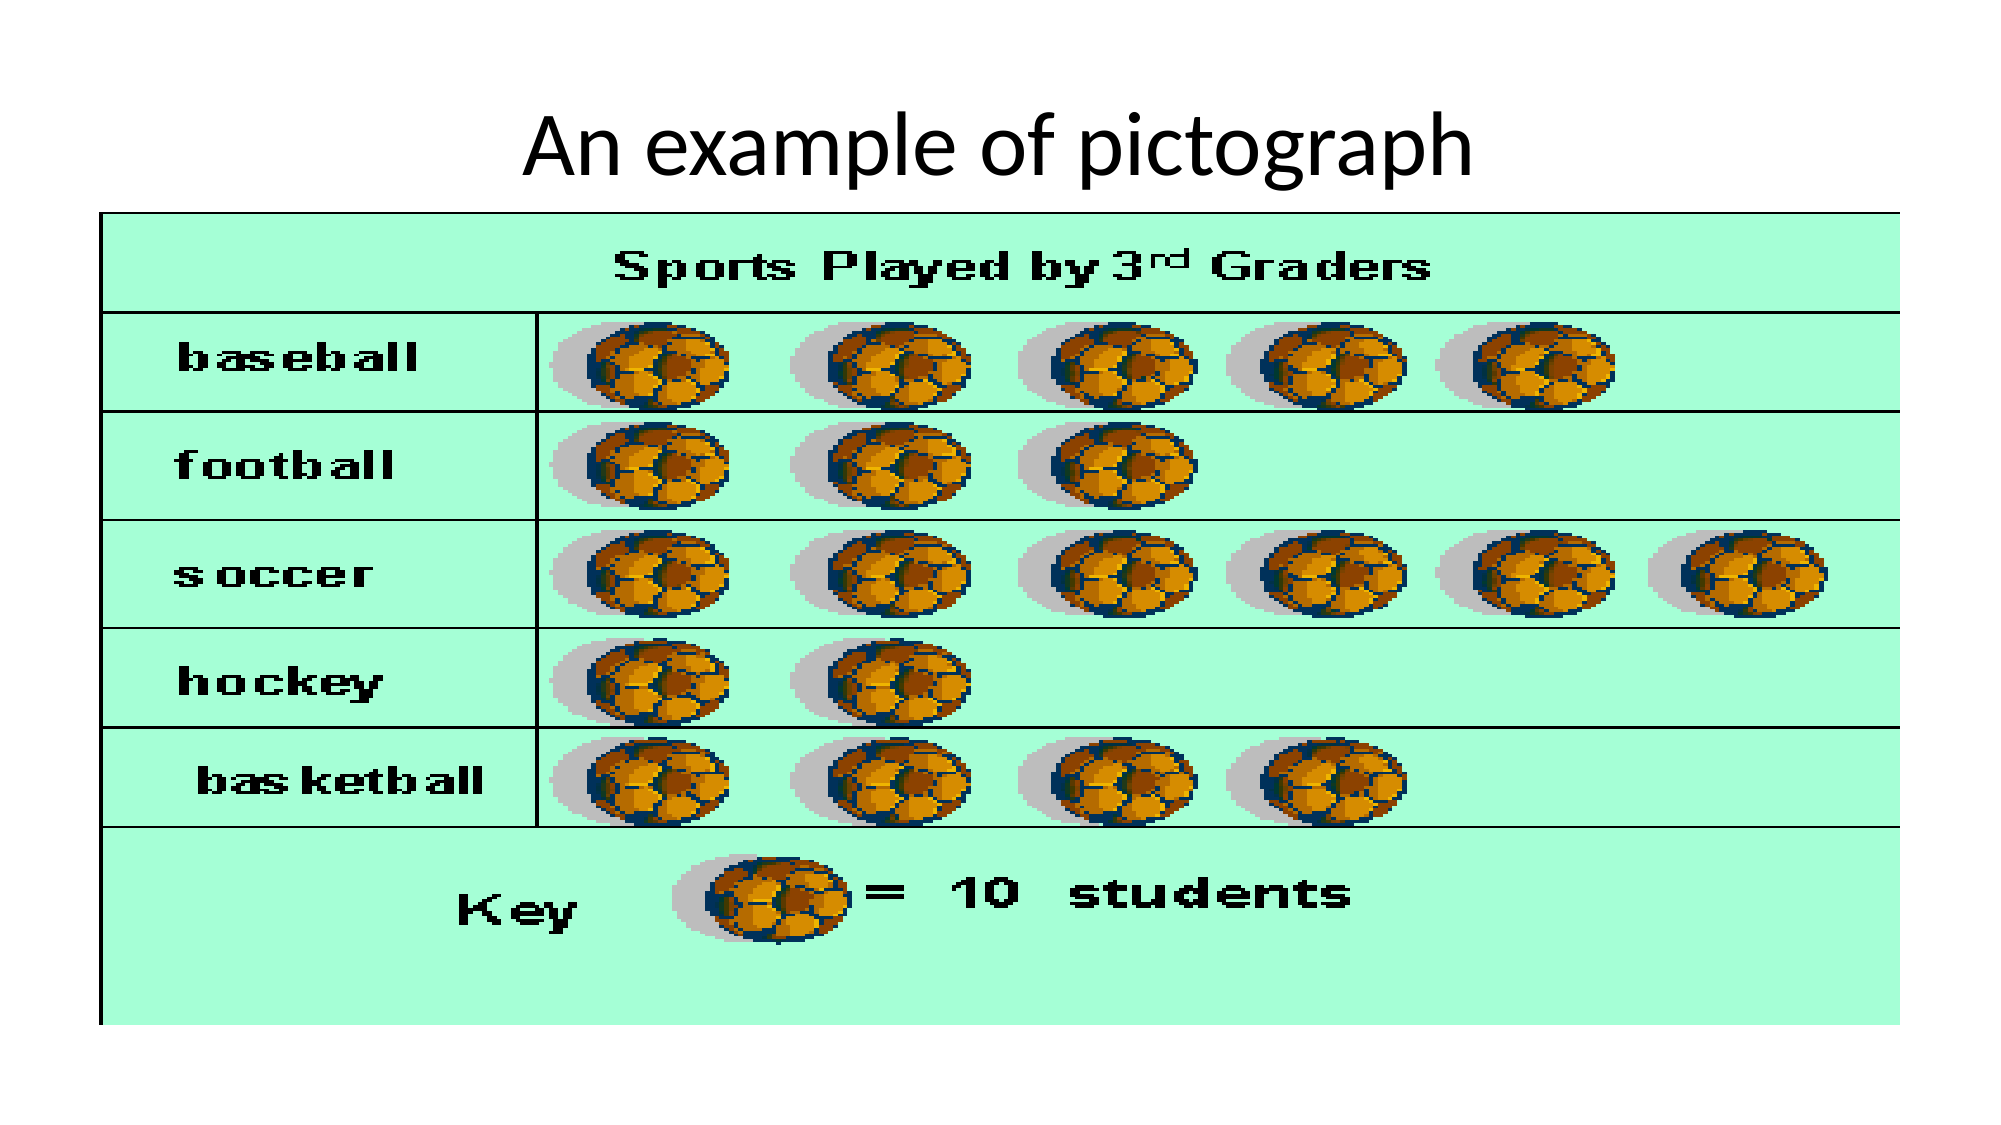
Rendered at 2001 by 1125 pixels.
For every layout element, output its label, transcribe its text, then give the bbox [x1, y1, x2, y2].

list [99, 212, 1901, 1026]
title An example of pictograph [99, 45, 1900, 212]
